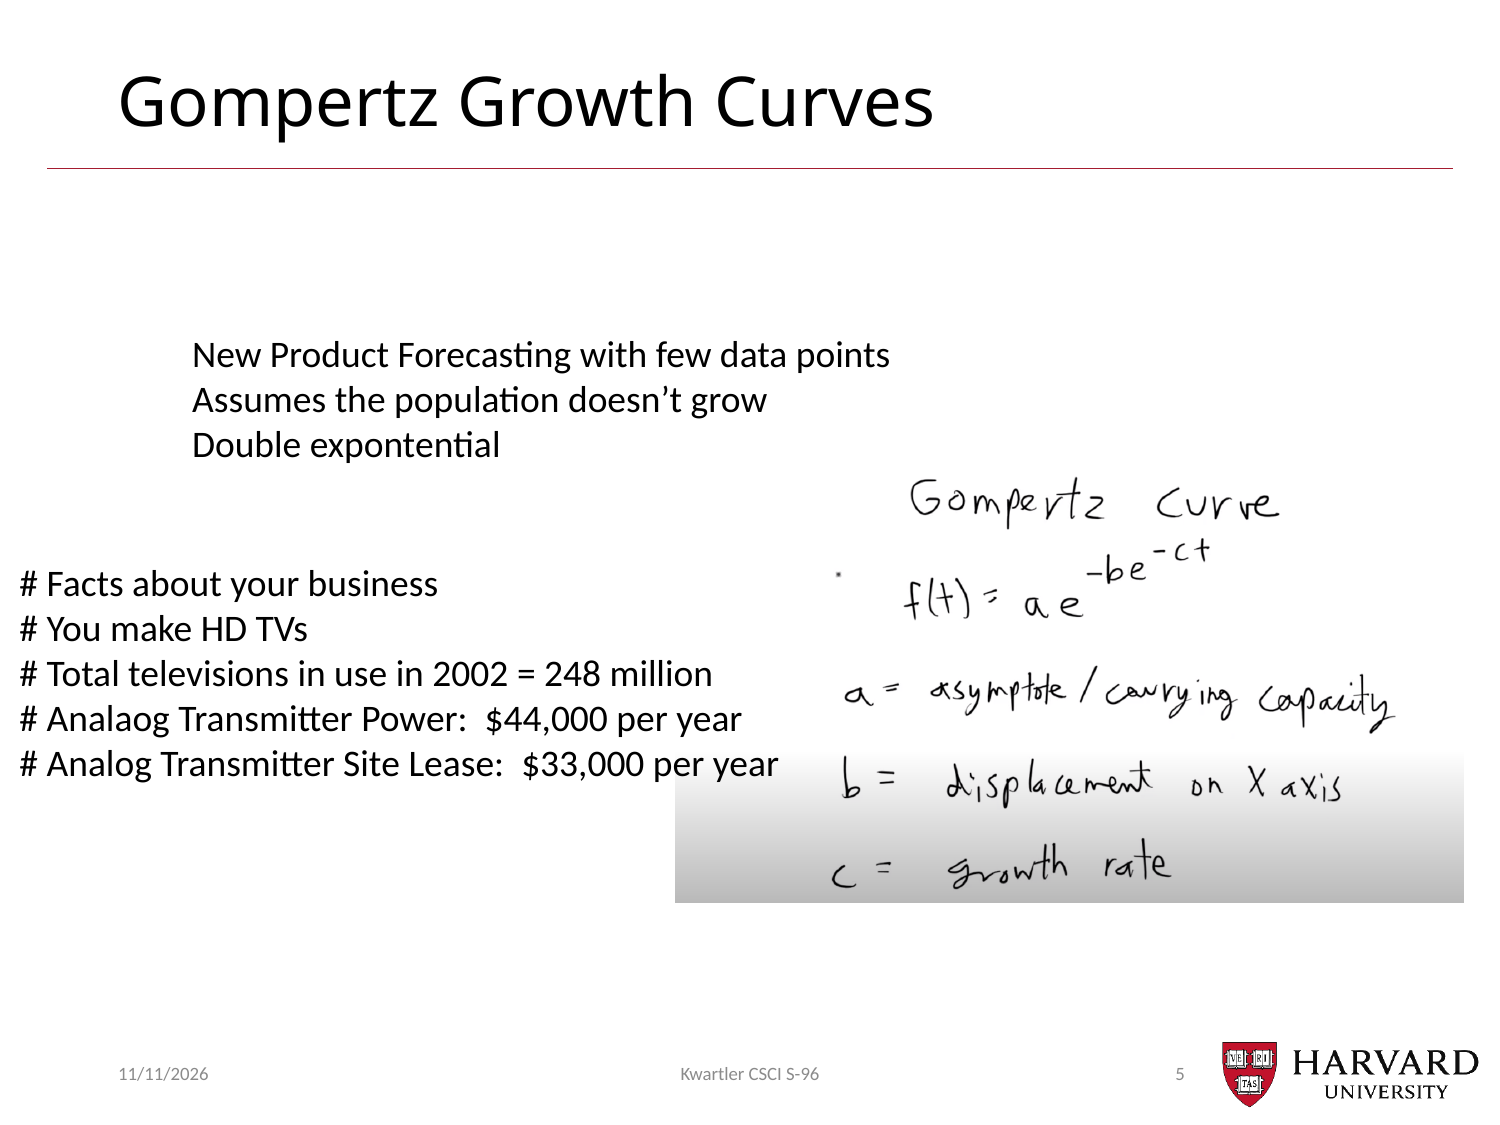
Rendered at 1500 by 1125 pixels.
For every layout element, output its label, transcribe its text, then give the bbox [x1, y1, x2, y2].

text_box New Product Forecasting with few data points Assumes the population doesn’t grow Double expontential [177, 322, 906, 473]
slide_number 5 [1059, 1042, 1200, 1103]
picture [1200, 1024, 1500, 1125]
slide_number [103, 1042, 441, 1103]
footer Kwartler CSCI S-96 [496, 1042, 1004, 1103]
title Gompertz Growth Curves [103, 59, 1397, 157]
text_box # Facts about your business # You make HD TVs # Total televisions in use in 2002 = 248 million # Analaog Transmitter Power: $44,000 per year # Analog Transmitter Site Lease: $33,000 per year [4, 551, 674, 792]
picture [674, 434, 1464, 903]
